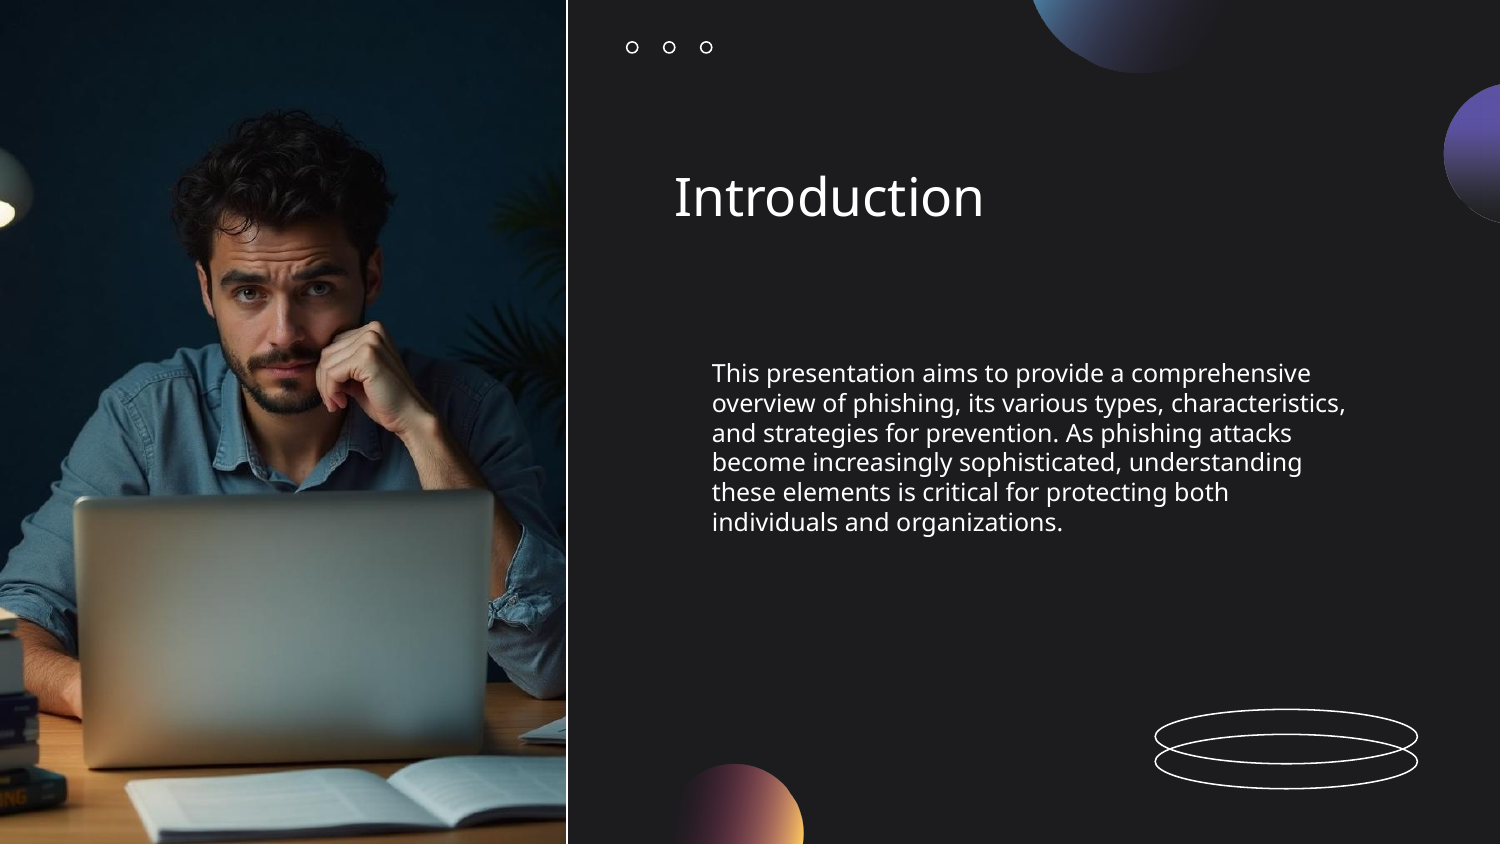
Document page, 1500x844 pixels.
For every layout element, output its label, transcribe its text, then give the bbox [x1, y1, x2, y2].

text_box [1154, 709, 1418, 789]
picture [0, 0, 567, 844]
title Introduction [659, 148, 1364, 243]
picture [639, 738, 824, 844]
picture [1415, 68, 1500, 238]
subtitle This presentation aims to provide a comprehensive overview of phishing, its various types, characteristics, and strategies for prevention. As phishing attacks become increasingly sophisticated, understanding these elements is critical for protecting both individuals and organizations. [659, 341, 1365, 649]
picture [985, 0, 1247, 114]
